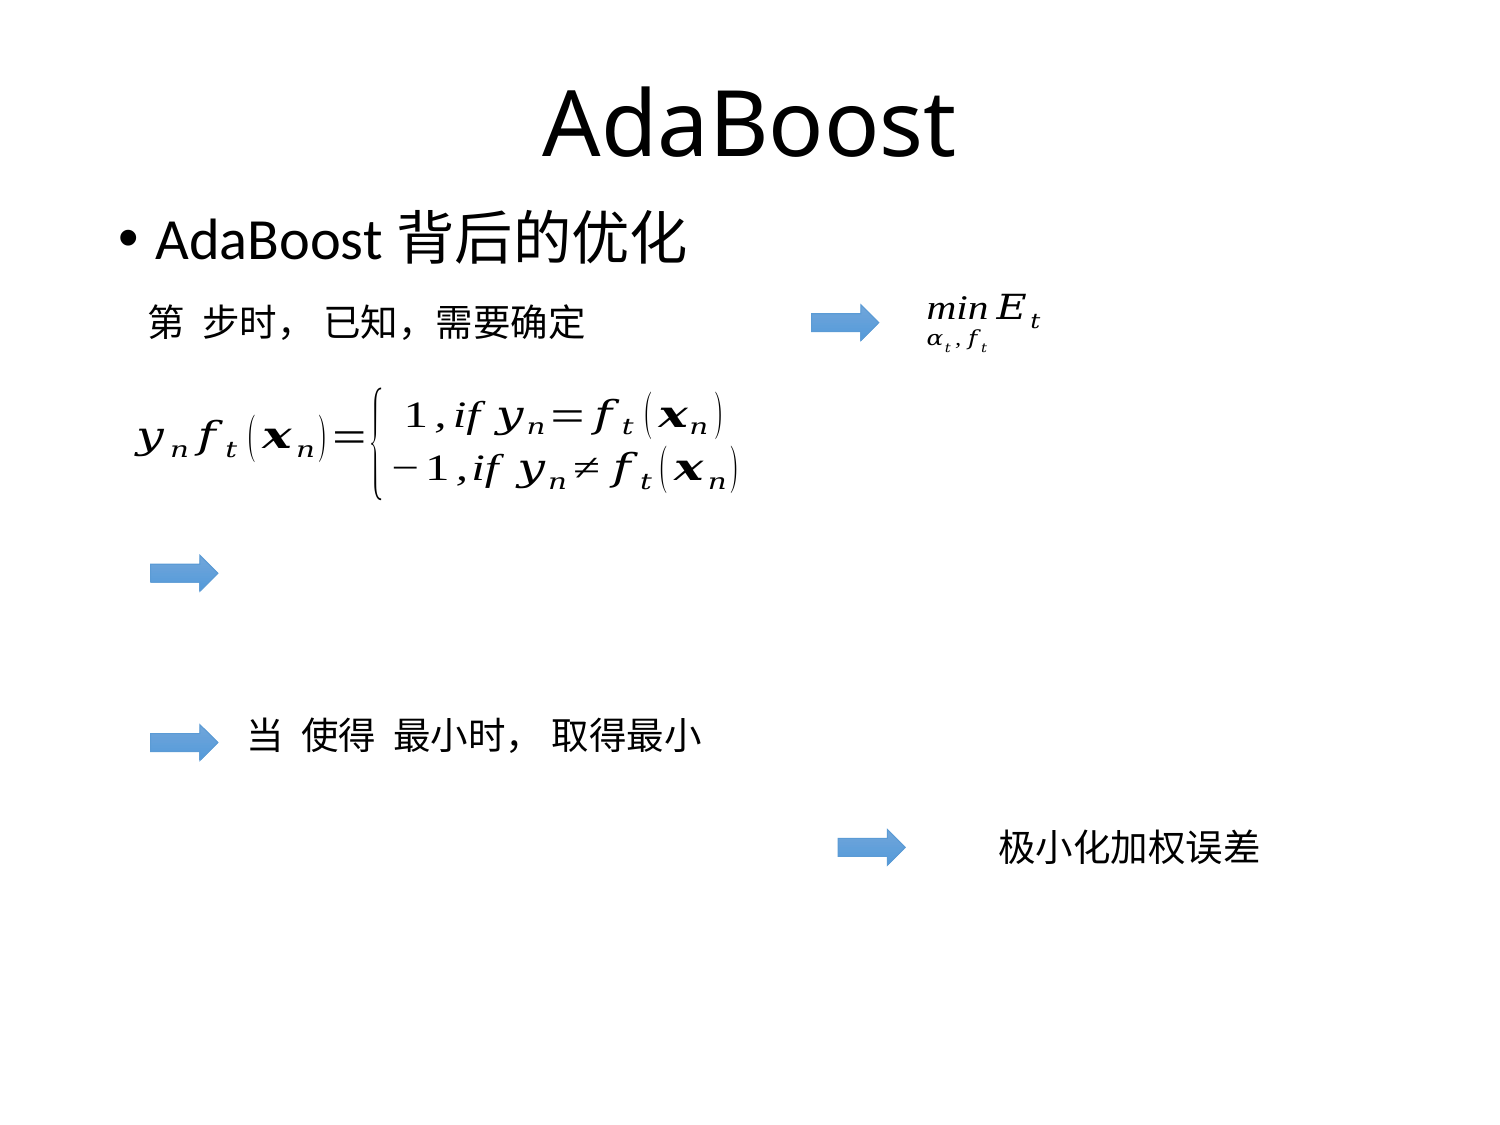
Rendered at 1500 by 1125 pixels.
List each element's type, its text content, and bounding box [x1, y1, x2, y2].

text_box [811, 303, 880, 342]
list AdaBoost背后的优化 [103, 201, 1397, 283]
title AdaBoost [103, 18, 1397, 201]
text_box [150, 723, 219, 762]
text_box [837, 828, 906, 867]
text_box [150, 554, 219, 593]
